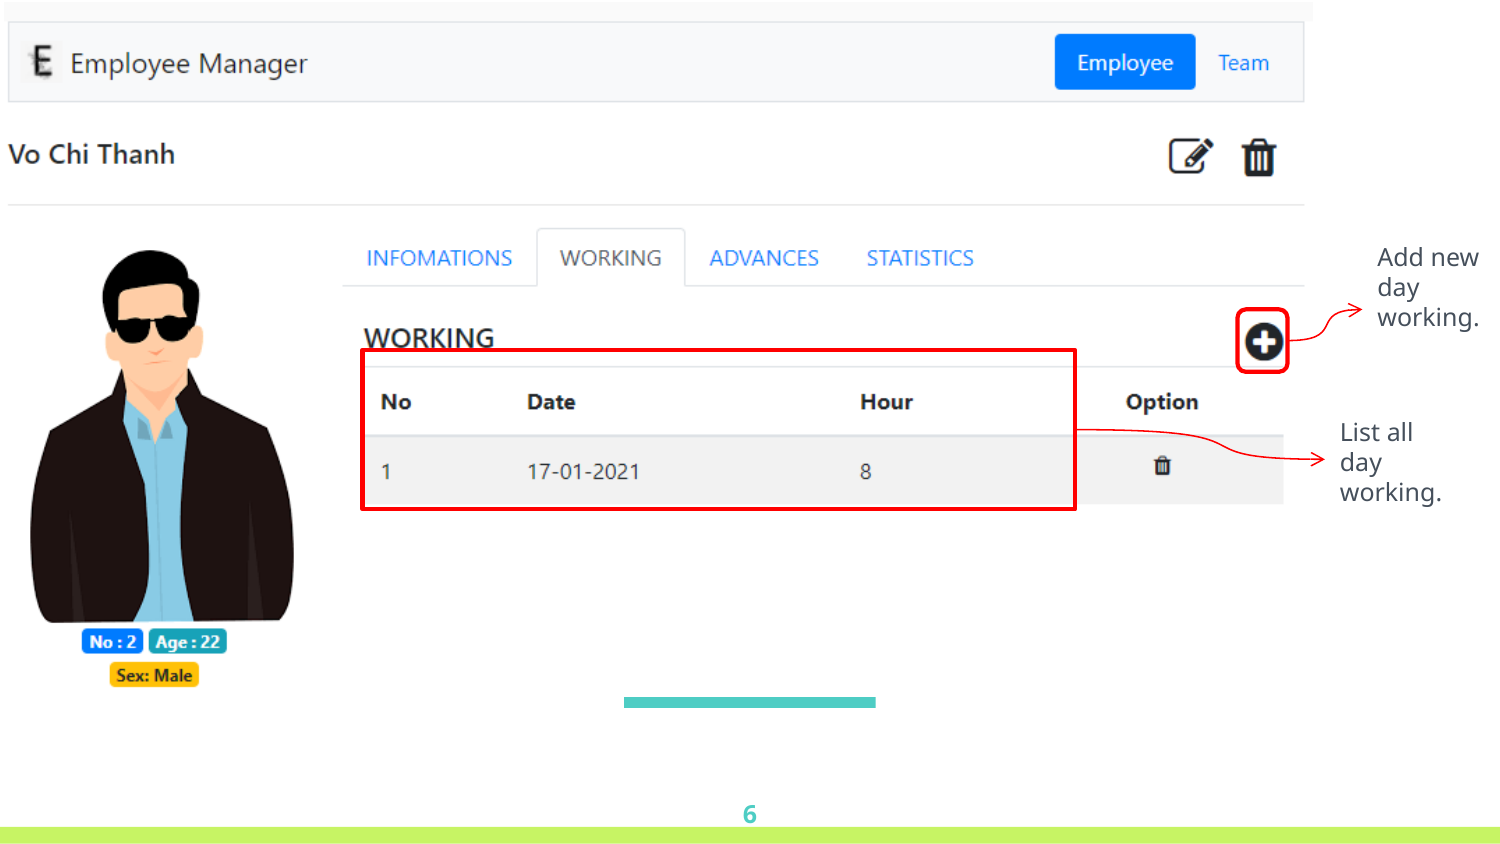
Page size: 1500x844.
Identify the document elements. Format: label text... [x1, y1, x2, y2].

slide_number 6 [705, 783, 795, 835]
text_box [1074, 429, 1326, 460]
text_box List all day working. [1324, 409, 1475, 514]
picture [3, 2, 1313, 698]
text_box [1287, 309, 1363, 341]
text_box Add new day working. [1362, 234, 1500, 339]
